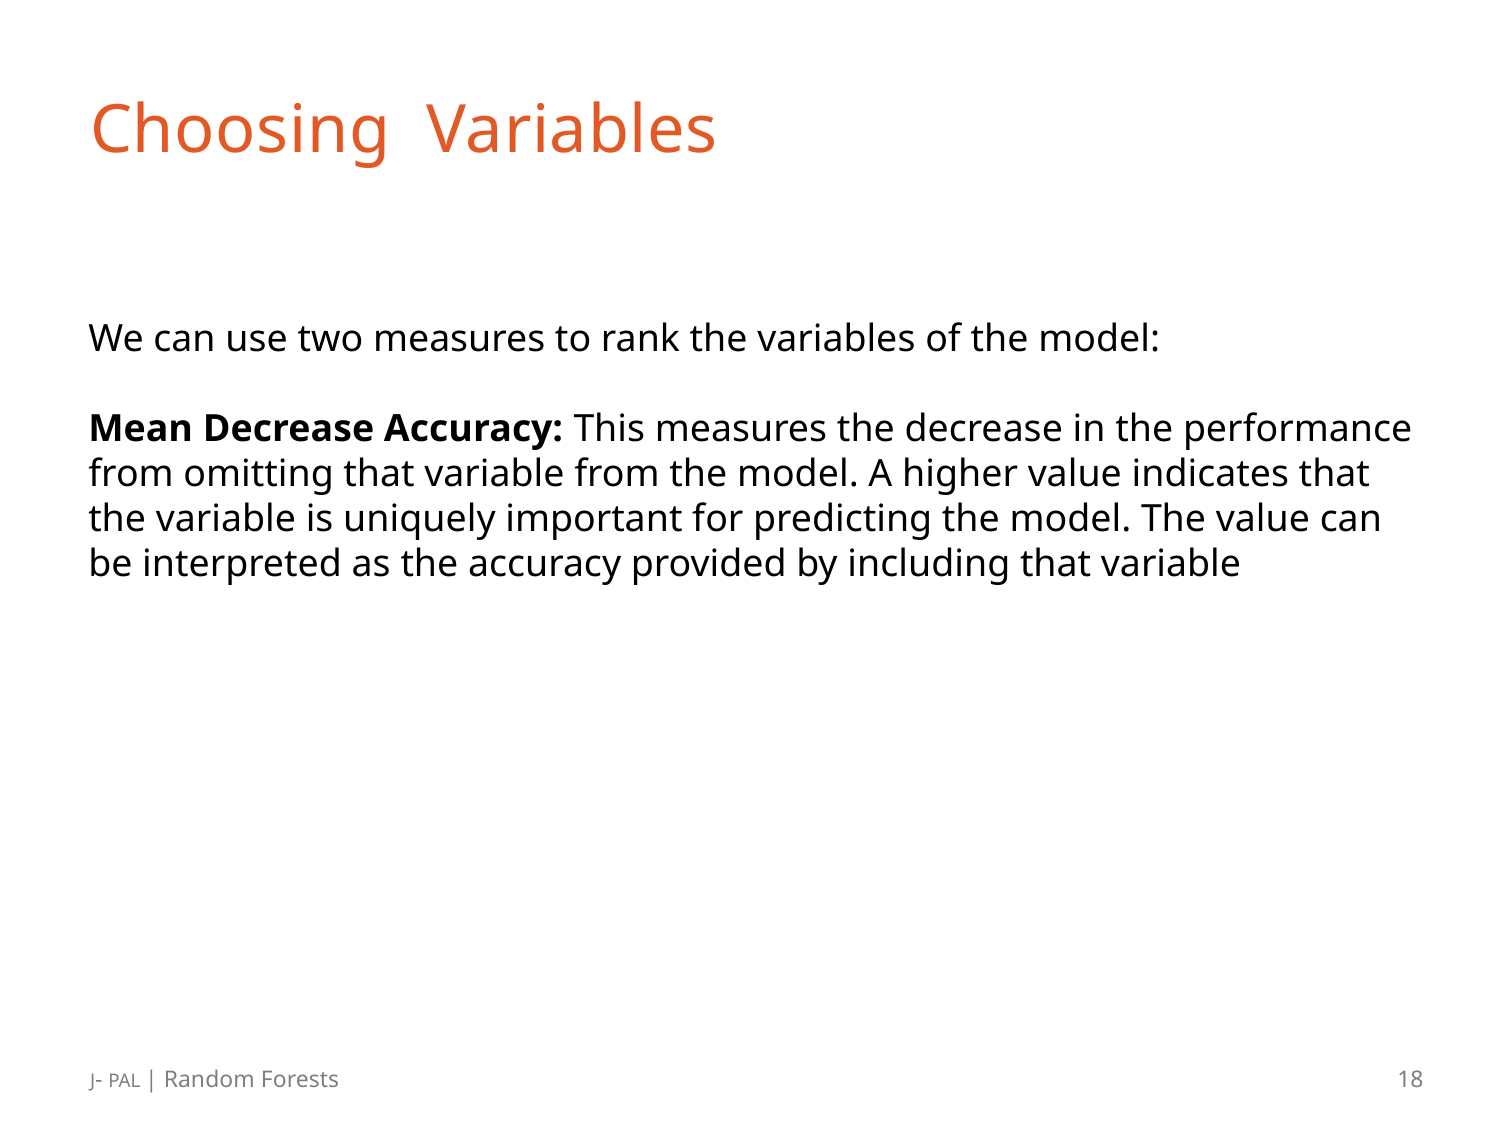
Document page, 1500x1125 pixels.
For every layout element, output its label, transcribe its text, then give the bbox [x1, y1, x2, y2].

text_box 18 [1395, 1062, 1438, 1093]
text_box J- PAL | Random Forests [87, 1062, 407, 1093]
text_box We can use two measures to rank the variables of the model: Mean Decrease Accuracy: This measures the decrease in the performance from omitting that variable from the model. A higher value indicates that the variable is uniquely important for predicting the model. The value can be interpreted as the accuracy provided by including that variable [88, 287, 1426, 584]
title Choosing Variables [87, 83, 1000, 274]
